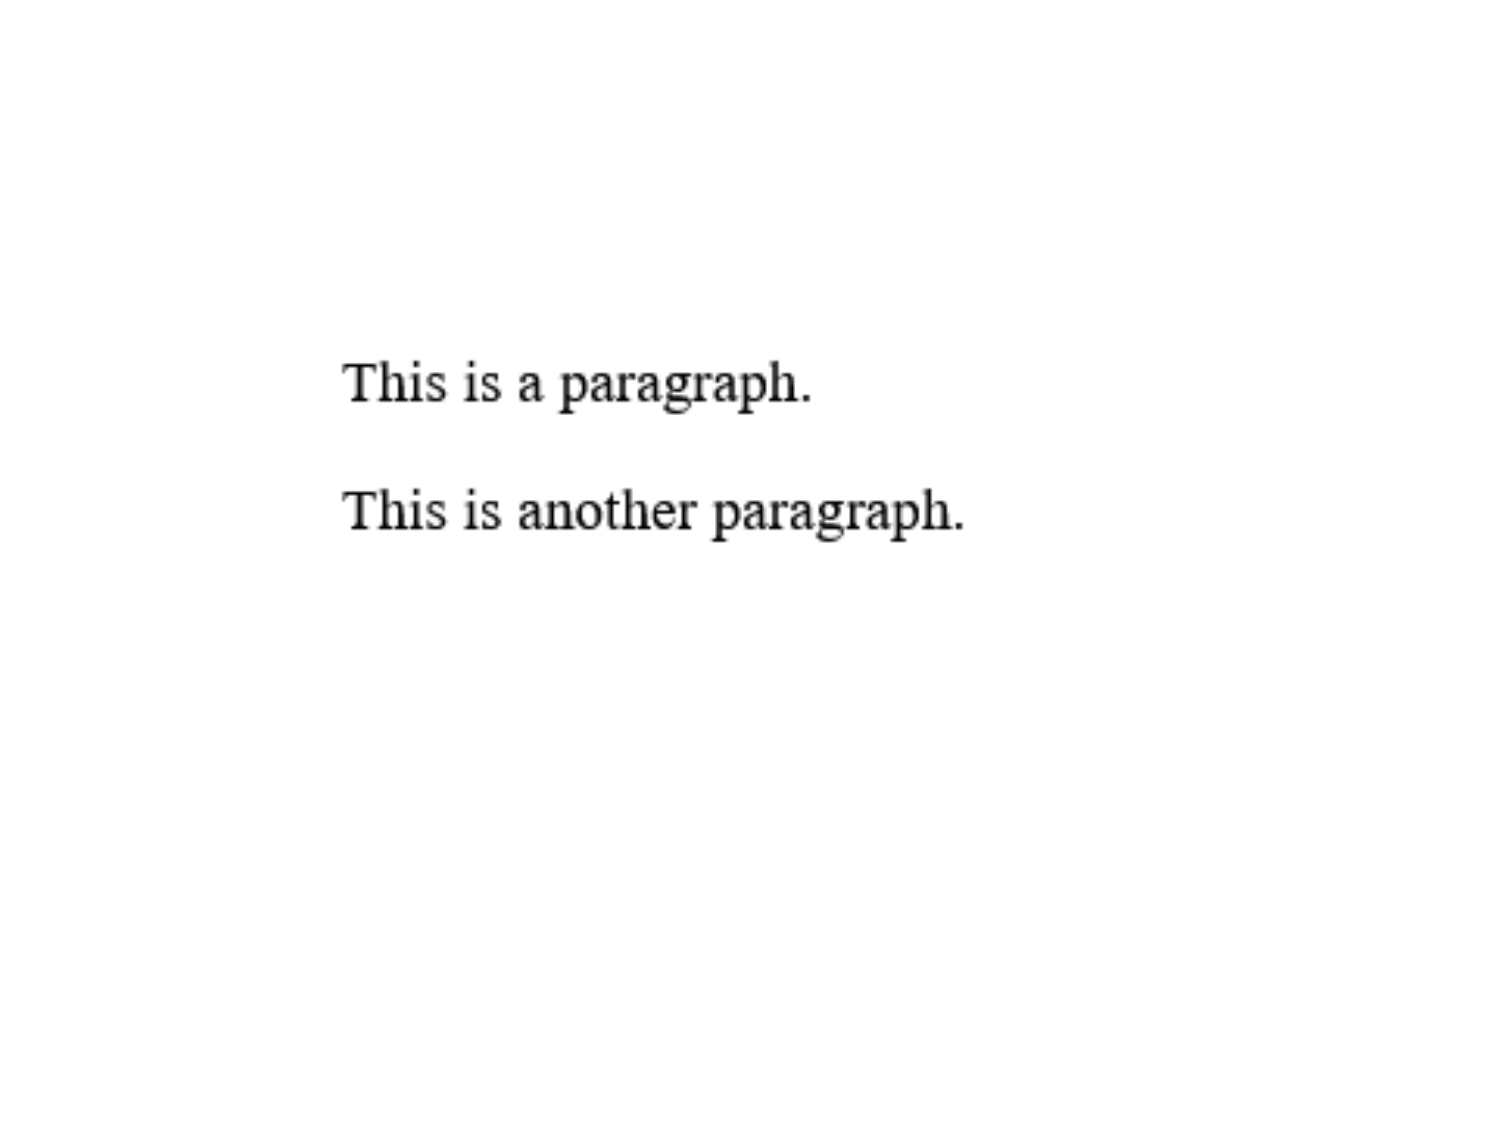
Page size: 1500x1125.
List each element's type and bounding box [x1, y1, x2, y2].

picture [312, 287, 1247, 705]
